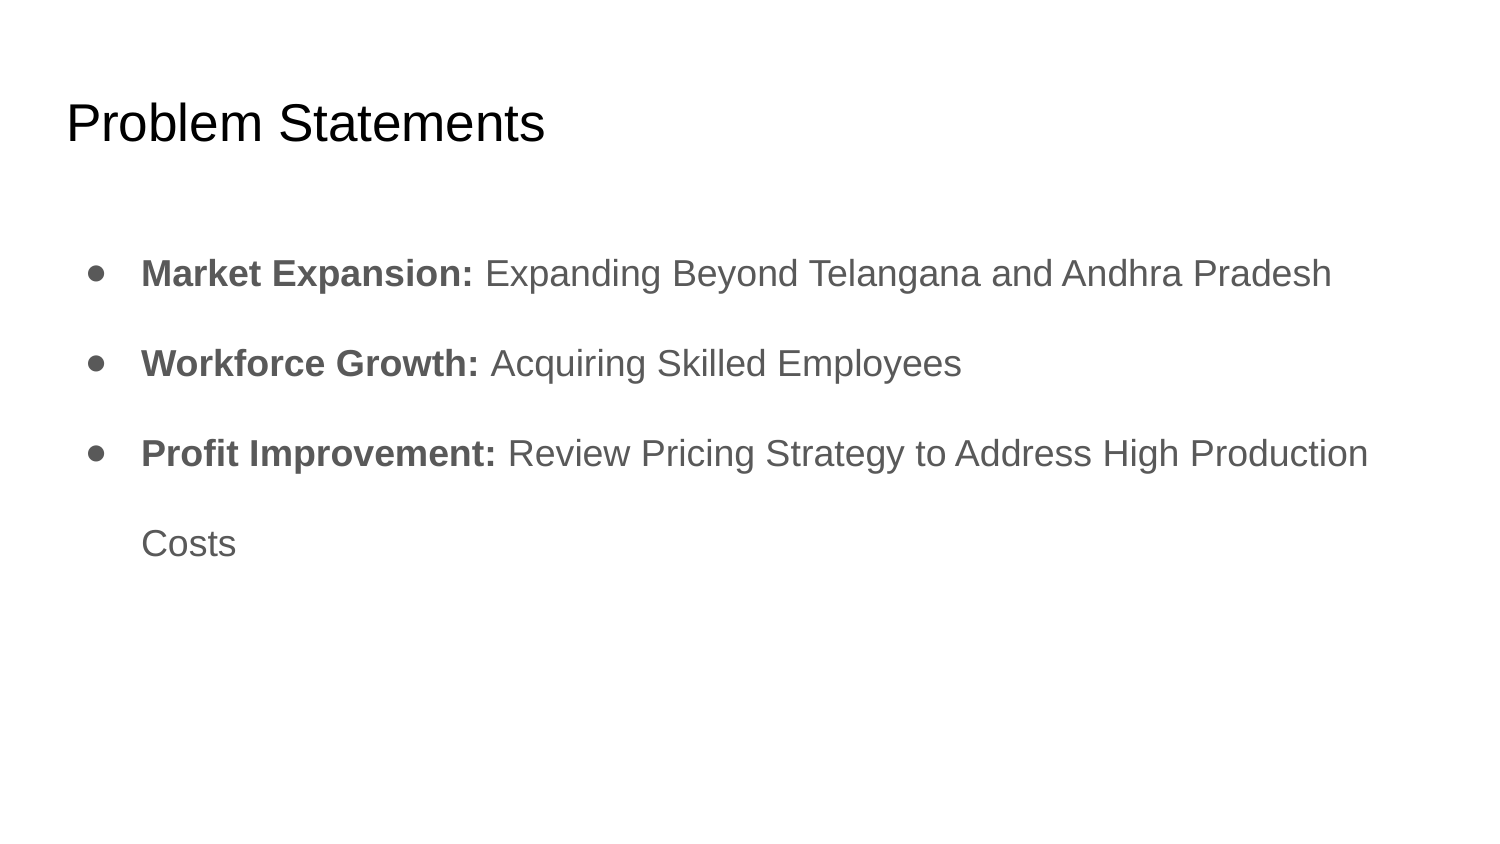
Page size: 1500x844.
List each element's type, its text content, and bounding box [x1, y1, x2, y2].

title Problem Statements [51, 72, 1449, 167]
list Market Expansion: Expanding Beyond Telangana and Andhra Pradesh Workforce Growth: Acquiring Skilled Employees Profit Improvement: Review Pricing Strategy to Address High Production Costs [51, 189, 1449, 750]
